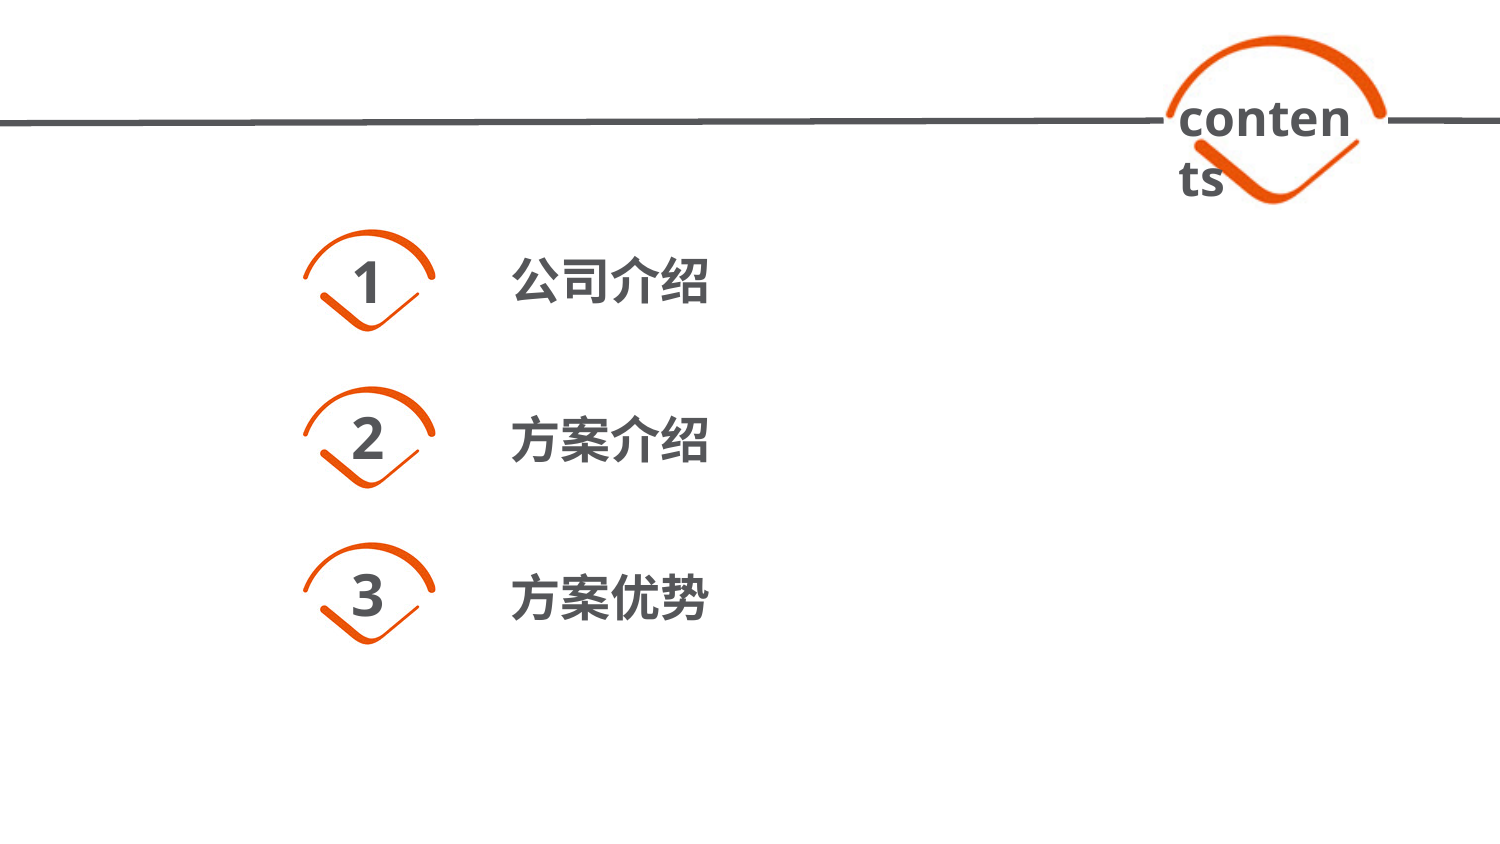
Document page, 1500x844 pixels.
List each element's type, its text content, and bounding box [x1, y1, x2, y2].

picture [300, 227, 436, 335]
text_box 方案优势 [495, 559, 1086, 635]
picture [300, 383, 436, 491]
picture [1163, 31, 1389, 210]
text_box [0, 120, 1164, 124]
text_box 方案介绍 [495, 401, 1086, 476]
picture [300, 539, 436, 647]
text_box 公司介绍 [495, 242, 1075, 317]
